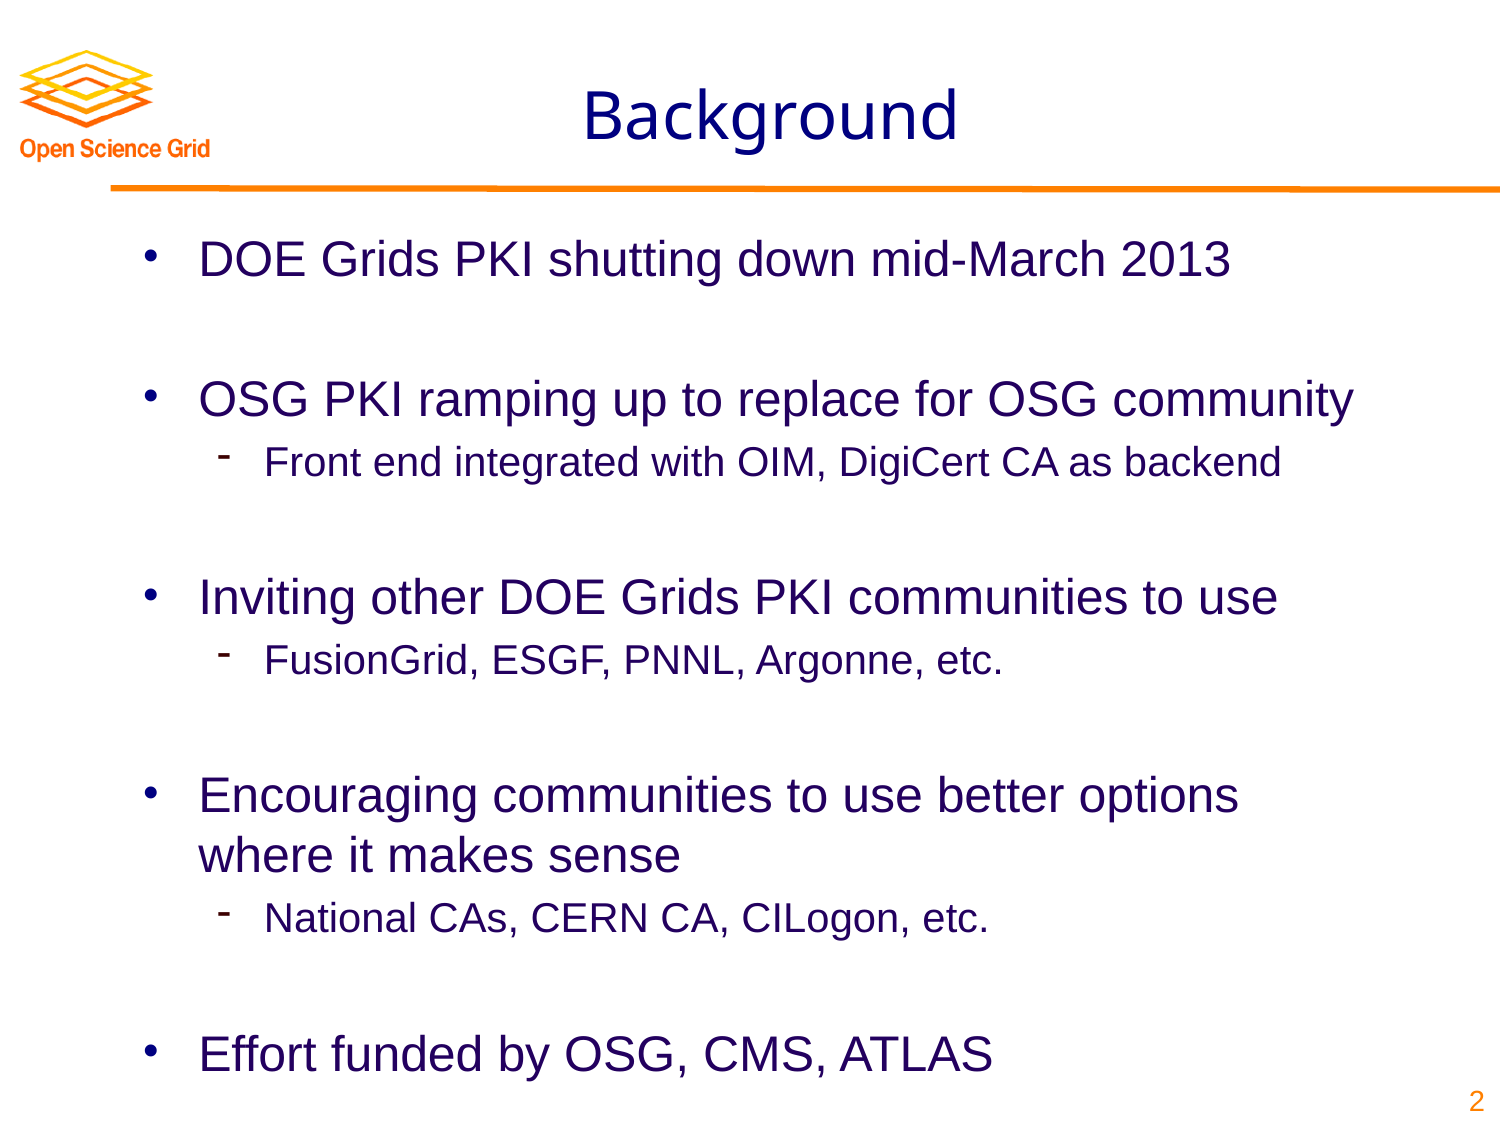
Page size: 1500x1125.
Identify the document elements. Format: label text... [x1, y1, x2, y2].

title Background [201, 18, 1342, 207]
slide_number 2 [1431, 1050, 1500, 1125]
list DOE Grids PKI shutting down mid-March 2013 OSG PKI ramping up to replace for OSG community Front end integrated with OIM, DigiCert CA as backend Inviting other DOE Grids PKI communities to use FusionGrid, ESGF, PNNL, Argonne, etc. Encouraging communities to use better options where it makes sense National CAs, CERN CA, CILogon, etc. Effort funded by OSG, CMS, ATLAS [127, 218, 1403, 988]
picture [0, 27, 201, 179]
